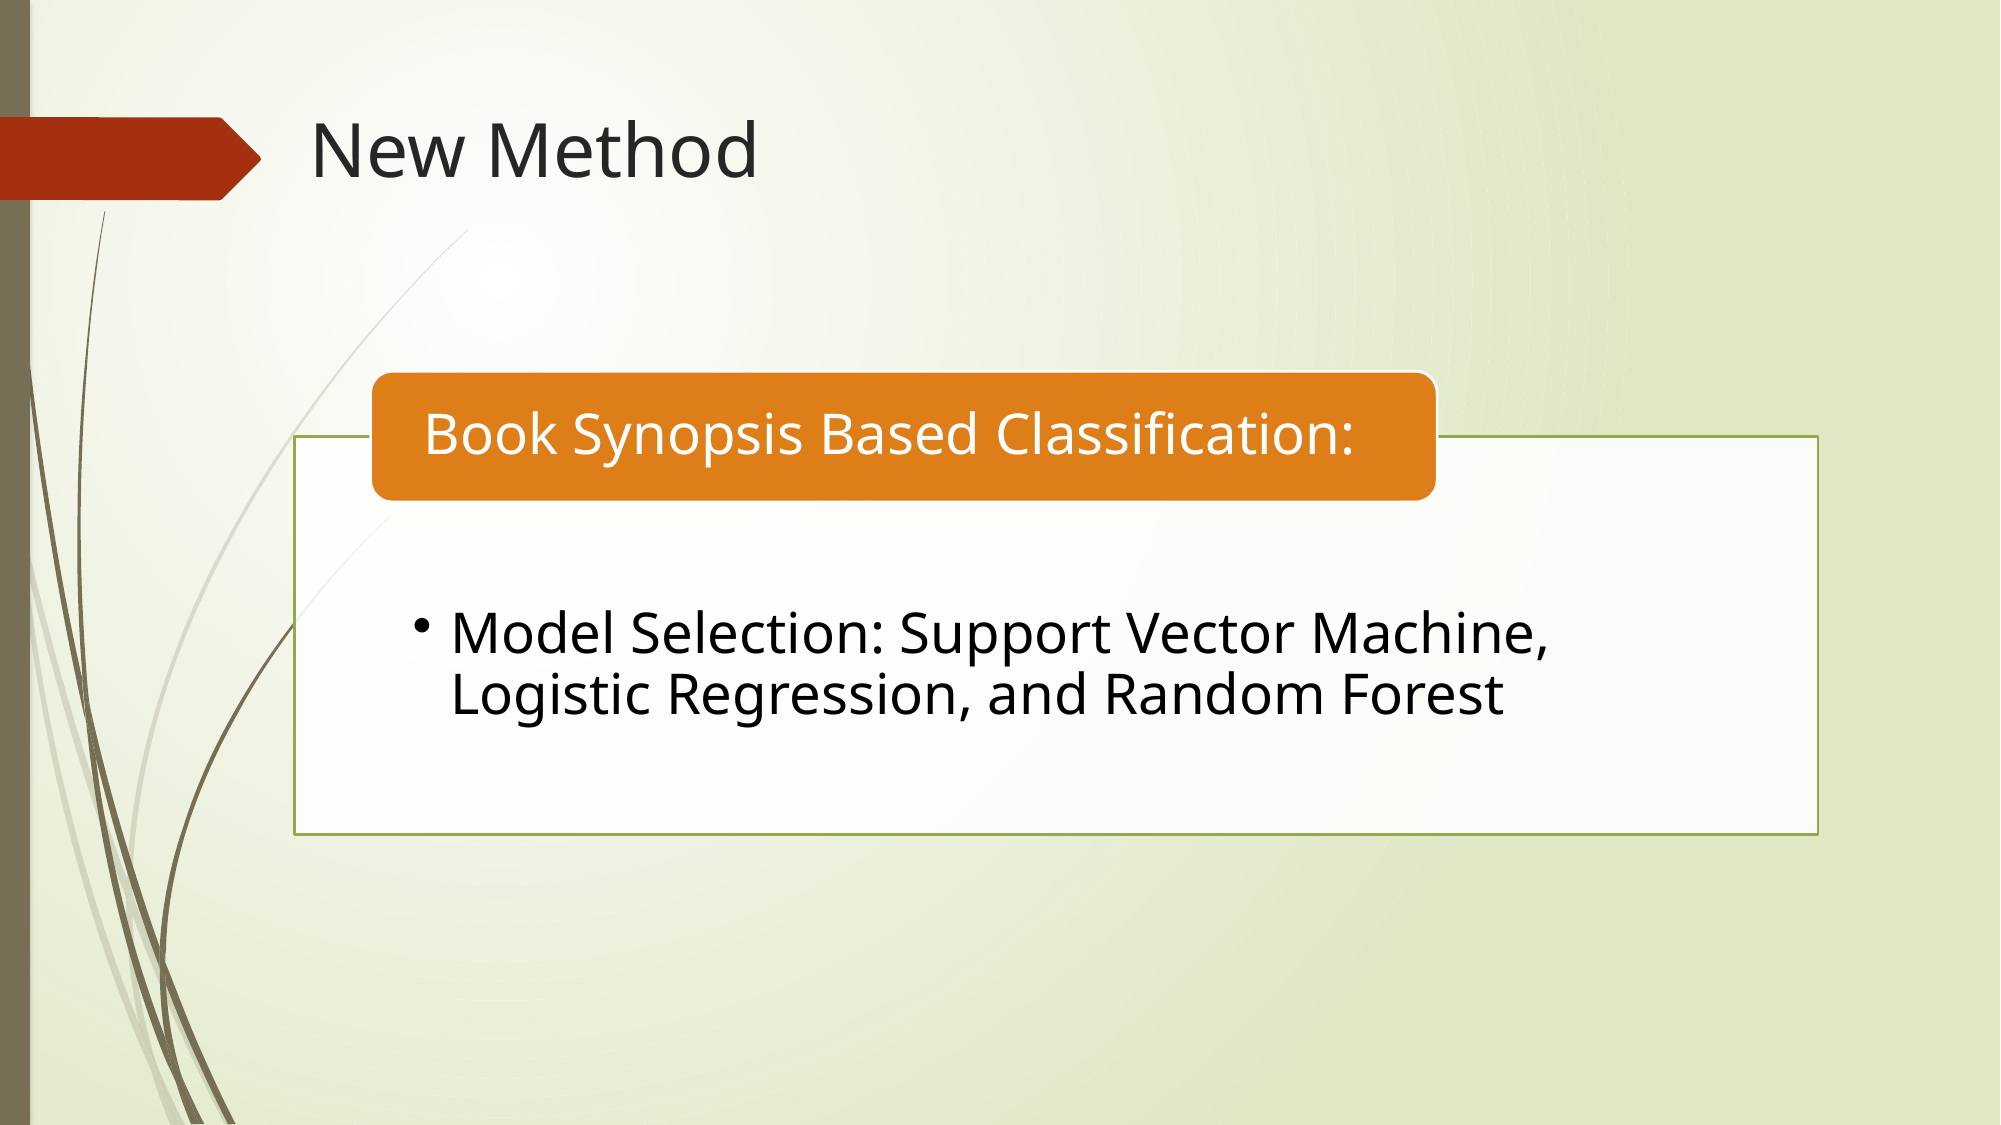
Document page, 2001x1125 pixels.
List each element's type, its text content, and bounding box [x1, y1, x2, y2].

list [294, 241, 1819, 965]
title New Method [294, 95, 1888, 306]
